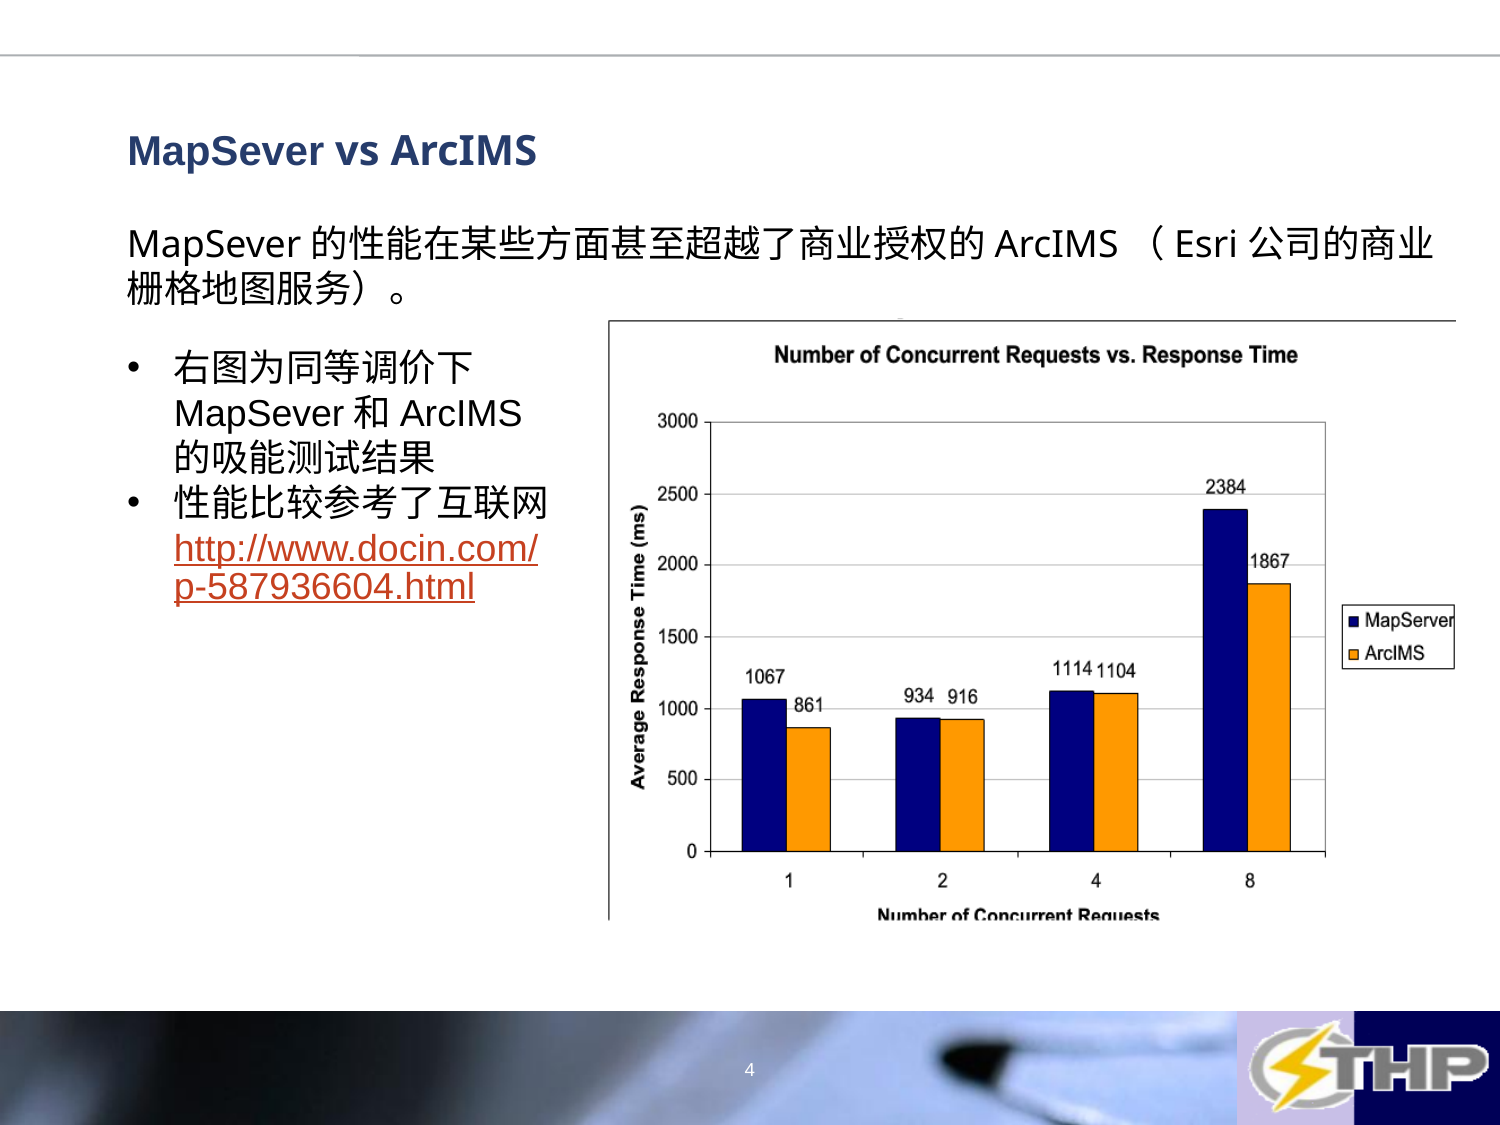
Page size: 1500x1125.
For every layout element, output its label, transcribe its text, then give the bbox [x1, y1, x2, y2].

picture [0, 1011, 1500, 1125]
title MapSever vs ArcIMS [112, 86, 1456, 174]
text_box MapSever的性能在某些方面甚至超越了商业授权的ArcIMS（Esri公司的商业栅格地图服务）。 [112, 212, 1456, 317]
text_box 右图为同等调价下MapSever和ArcIMS的吸能测试结果 性能比较参考了互联网http://www.docin.com/p-587936604.html [112, 336, 566, 667]
picture [605, 318, 1457, 930]
